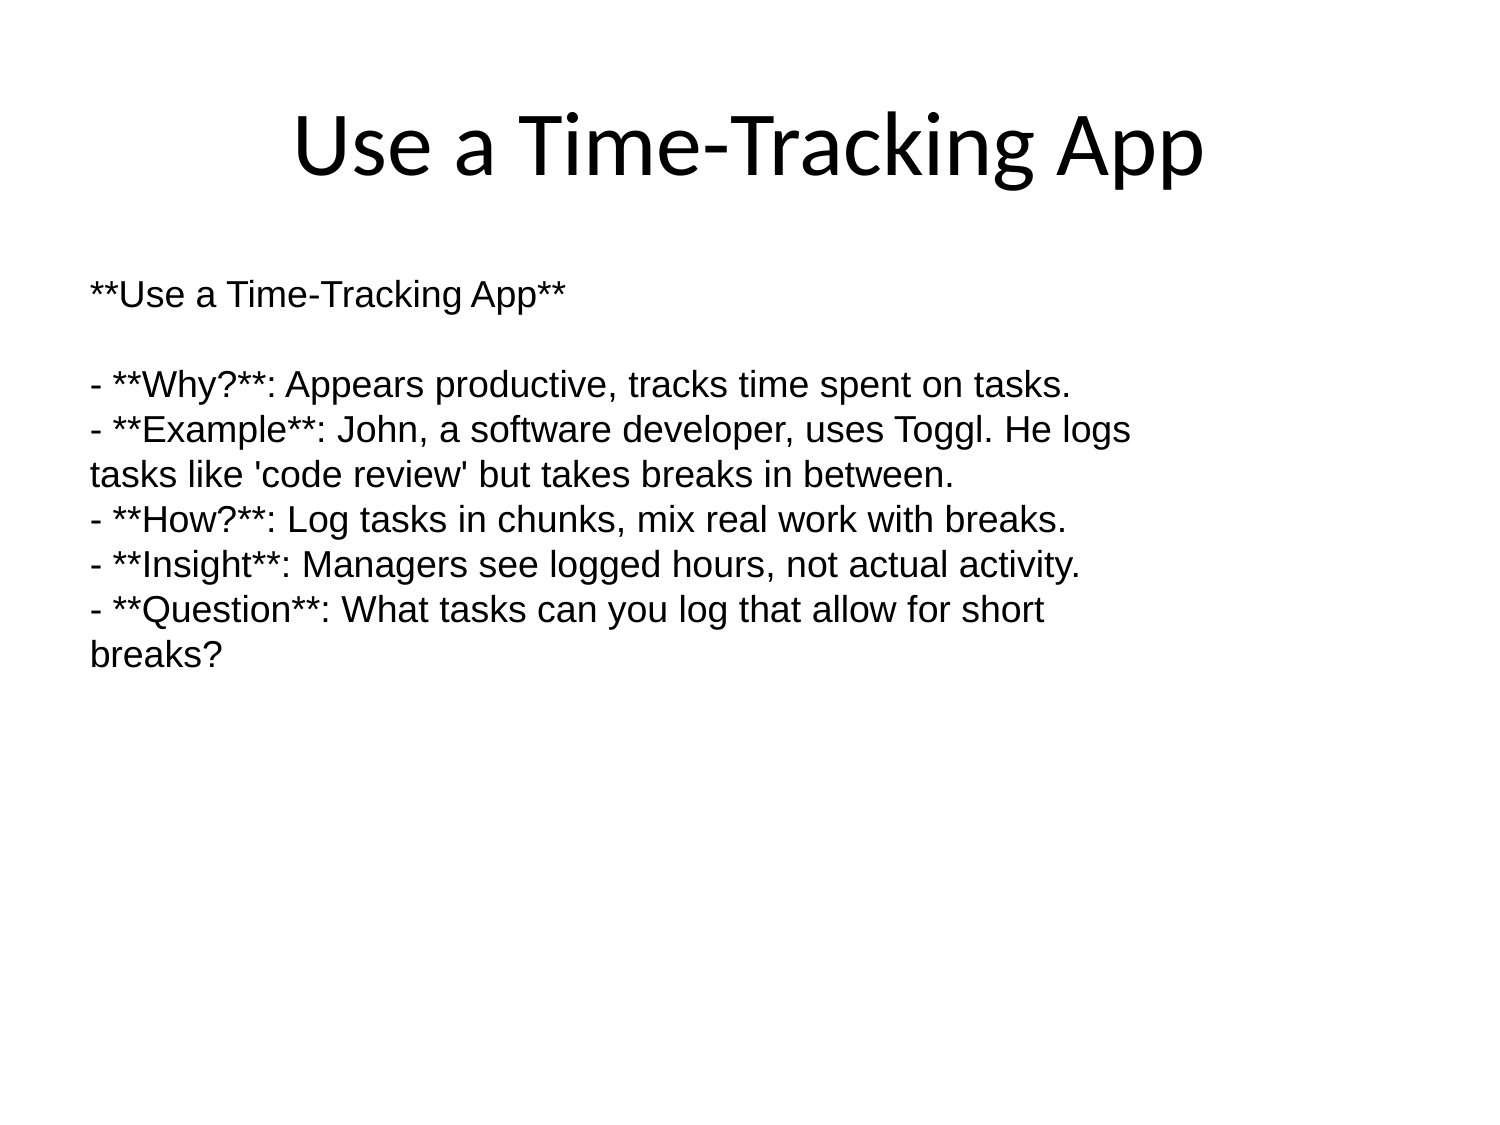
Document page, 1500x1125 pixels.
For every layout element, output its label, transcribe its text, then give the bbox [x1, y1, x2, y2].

text_box **Use a Time-Tracking App** - **Why?**: Appears productive, tracks time spent on tasks. - **Example**: John, a software developer, uses Toggl. He logs tasks like 'code review' but takes breaks in between. - **How?**: Log tasks in chunks, mix real work with breaks. - **Insight**: Managers see logged hours, not actual activity. - **Question**: What tasks can you log that allow for short breaks? [74, 262, 1155, 683]
title Use a Time-Tracking App [75, 45, 1425, 233]
